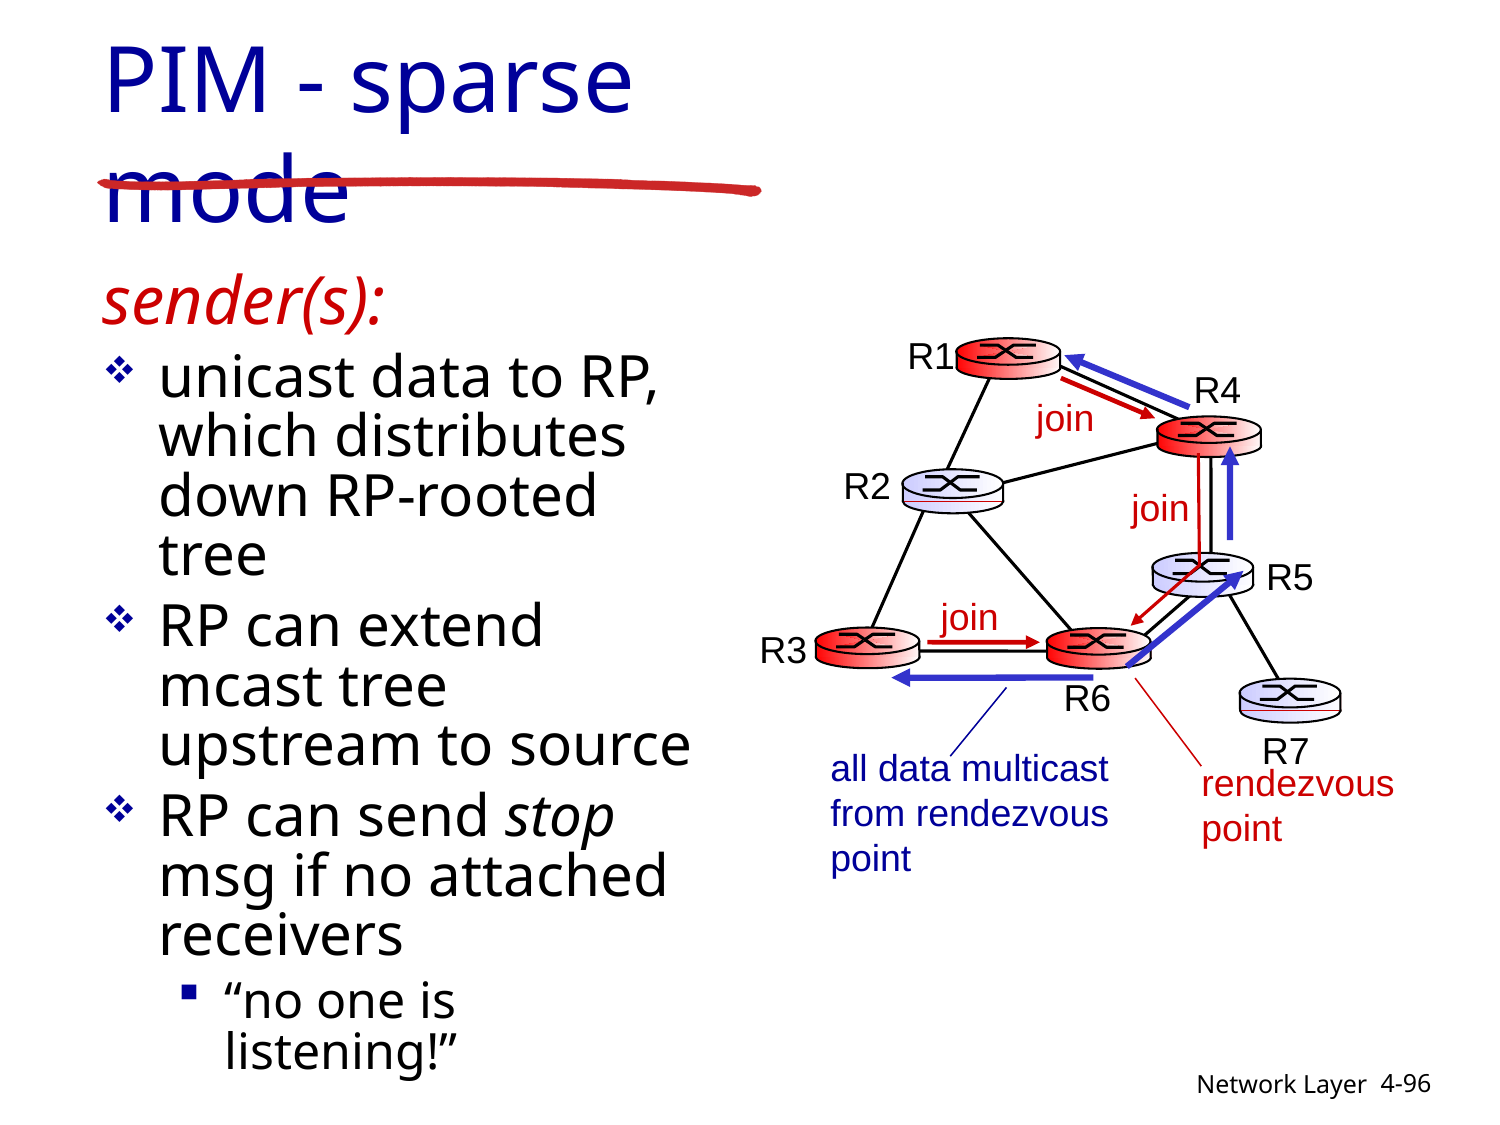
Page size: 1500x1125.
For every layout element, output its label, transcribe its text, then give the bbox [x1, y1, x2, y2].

text_box rendezvous point [1186, 751, 1410, 856]
slide_number 4-96 [1365, 1060, 1477, 1106]
footer Network Layer [907, 1060, 1383, 1108]
title PIM - sparse mode [87, 37, 845, 226]
text_box all data multicast from rendezvous point [815, 788, 1125, 887]
picture [94, 172, 770, 202]
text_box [744, 325, 1342, 780]
list sender(s): unicast data to RP, which distributes down RP-rooted tree RP can extend mcast tree upstream to source RP can send stop msg if no attached receivers “no one is listening!” [87, 262, 714, 1026]
